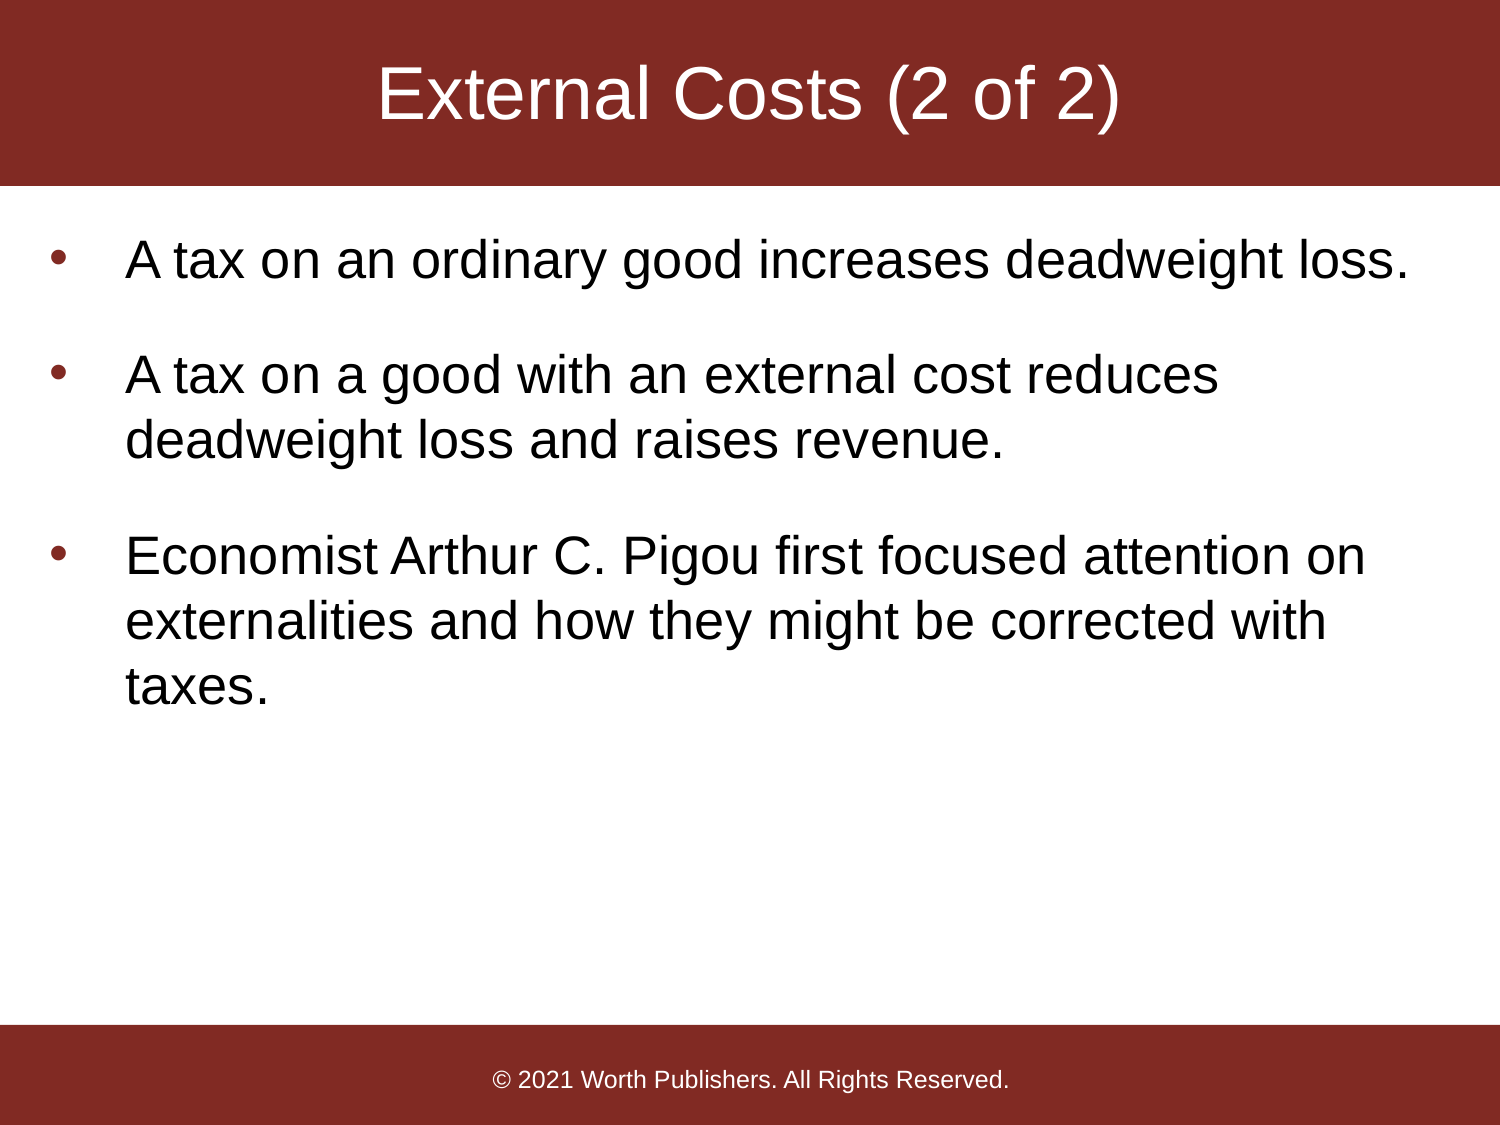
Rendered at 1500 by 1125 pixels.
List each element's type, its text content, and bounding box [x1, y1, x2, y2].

title External Costs (2 of 2) [0, 2, 1500, 177]
list A tax on an ordinary good increases deadweight loss. A tax on a good with an external cost reduces deadweight loss and raises revenue. Economist Arthur C. Pigou first focused attention on externalities and how they might be corrected with taxes. [34, 216, 1472, 1001]
